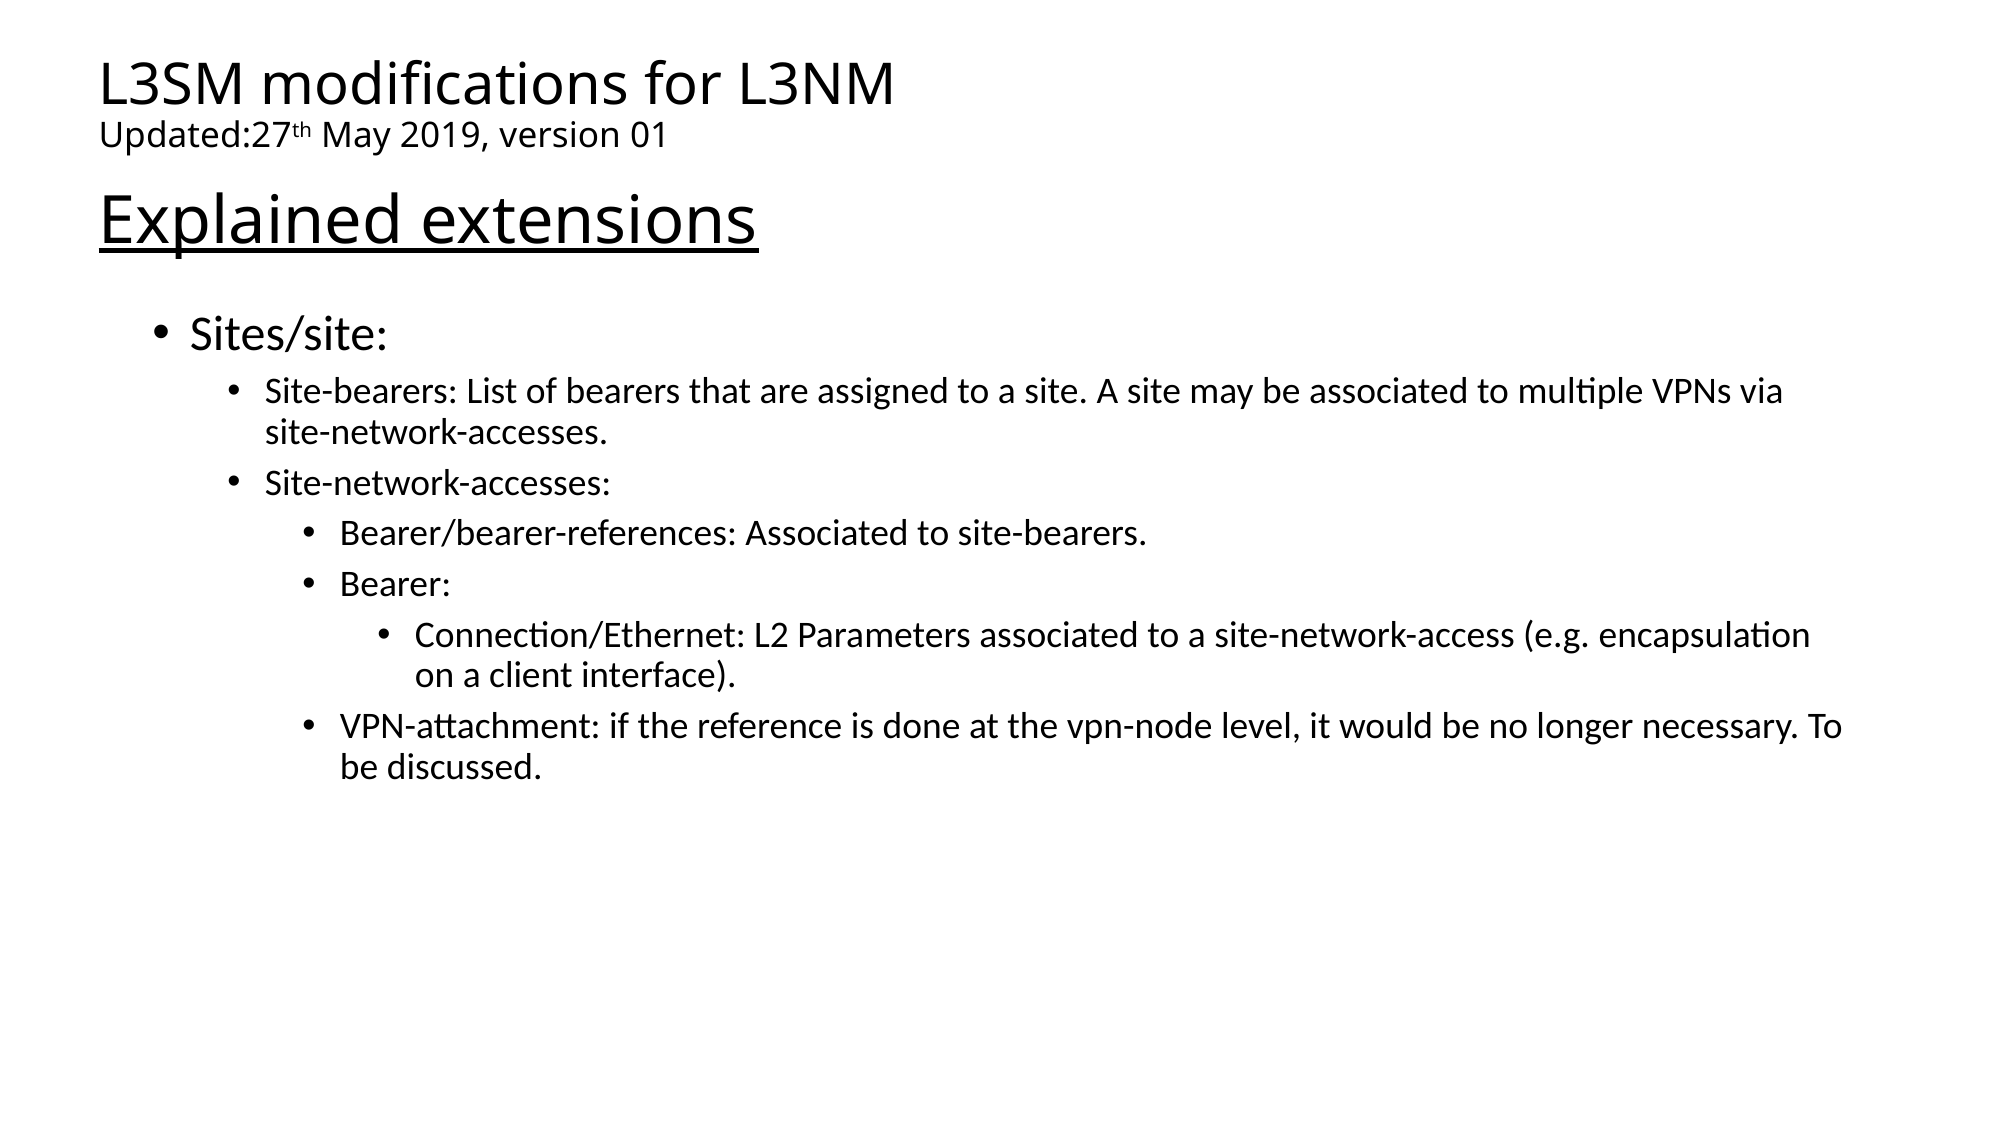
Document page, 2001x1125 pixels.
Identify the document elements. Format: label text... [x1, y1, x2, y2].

list Sites/site: Site-bearers: List of bearers that are assigned to a site. A site may be associated to multiple VPNs via site-network-accesses. Site-network-accesses: Bearer/bearer-references: Associated to site-bearers. Bearer: Connection/Ethernet: L2 Parameters associated to a site-network-access (e.g. encapsulation on a client interface). VPN-attachment: if the reference is done at the vpn-node level, it would be no longer necessary. To be discussed. [137, 299, 1863, 1014]
text_box L3SM modifications for L3NM Updated:27th May 2019, version 01 [83, 43, 917, 167]
title Explained extensions [83, 166, 925, 278]
